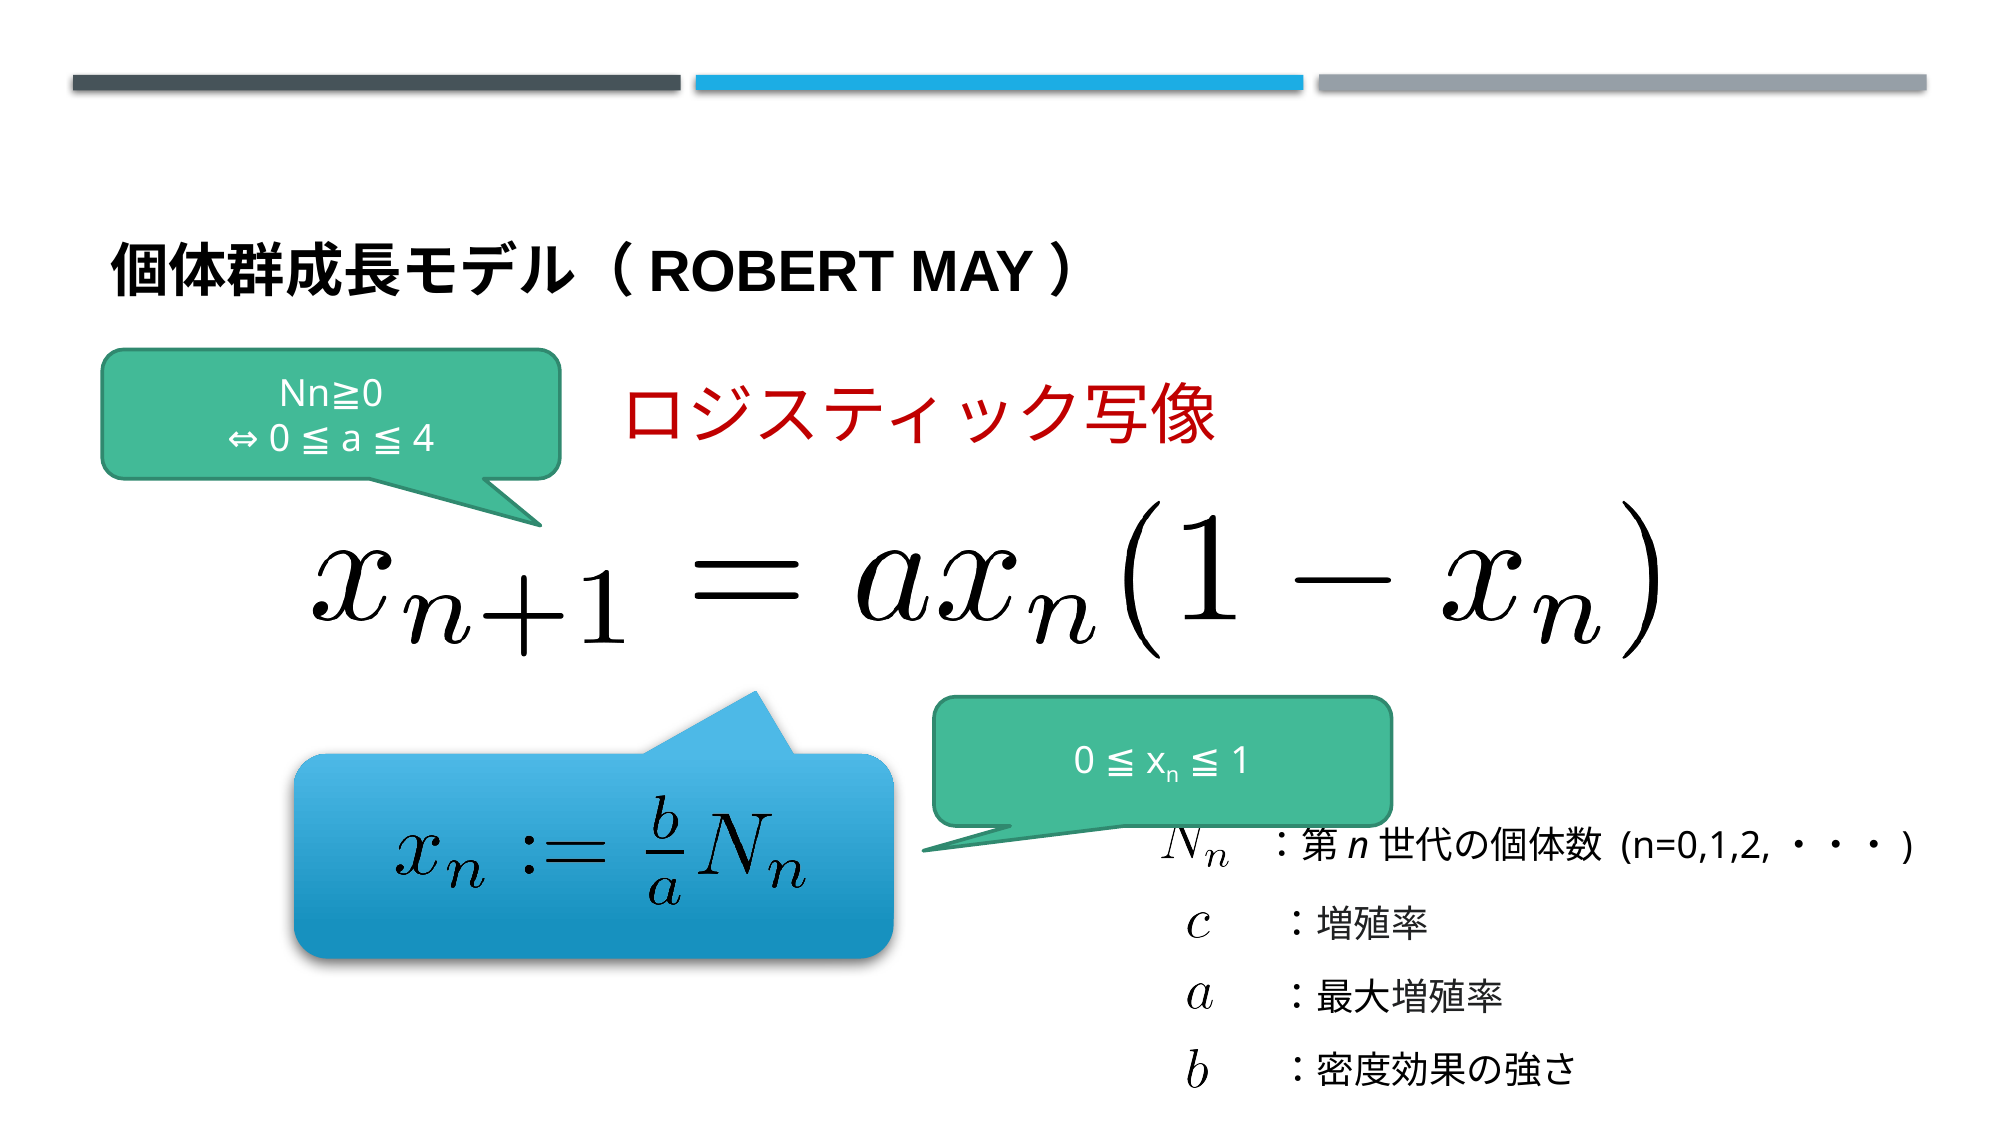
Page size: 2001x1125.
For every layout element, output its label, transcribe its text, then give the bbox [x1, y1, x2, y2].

title 個体群成長モデル（Robert May） [95, 115, 1905, 311]
text_box ロジスティック写像 [605, 364, 1233, 459]
picture [1160, 820, 1229, 868]
picture [1186, 912, 1210, 939]
text_box ：増殖率 [1263, 893, 1444, 953]
picture [1186, 1048, 1209, 1089]
text_box 0 ≦ xn ≦ 1 [921, 694, 1394, 853]
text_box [293, 753, 895, 960]
text_box Nn≧0 ⇔ 0 ≦ a ≦ 4 [100, 347, 562, 498]
picture [311, 500, 1658, 659]
text_box ：最大増殖率 [1264, 965, 1519, 1026]
text_box ：第n世代の個体数 (n=0,1,2,・・・) [1248, 813, 1928, 874]
picture [1186, 983, 1214, 1009]
text_box ：密度効果の強さ [1264, 1039, 1595, 1099]
